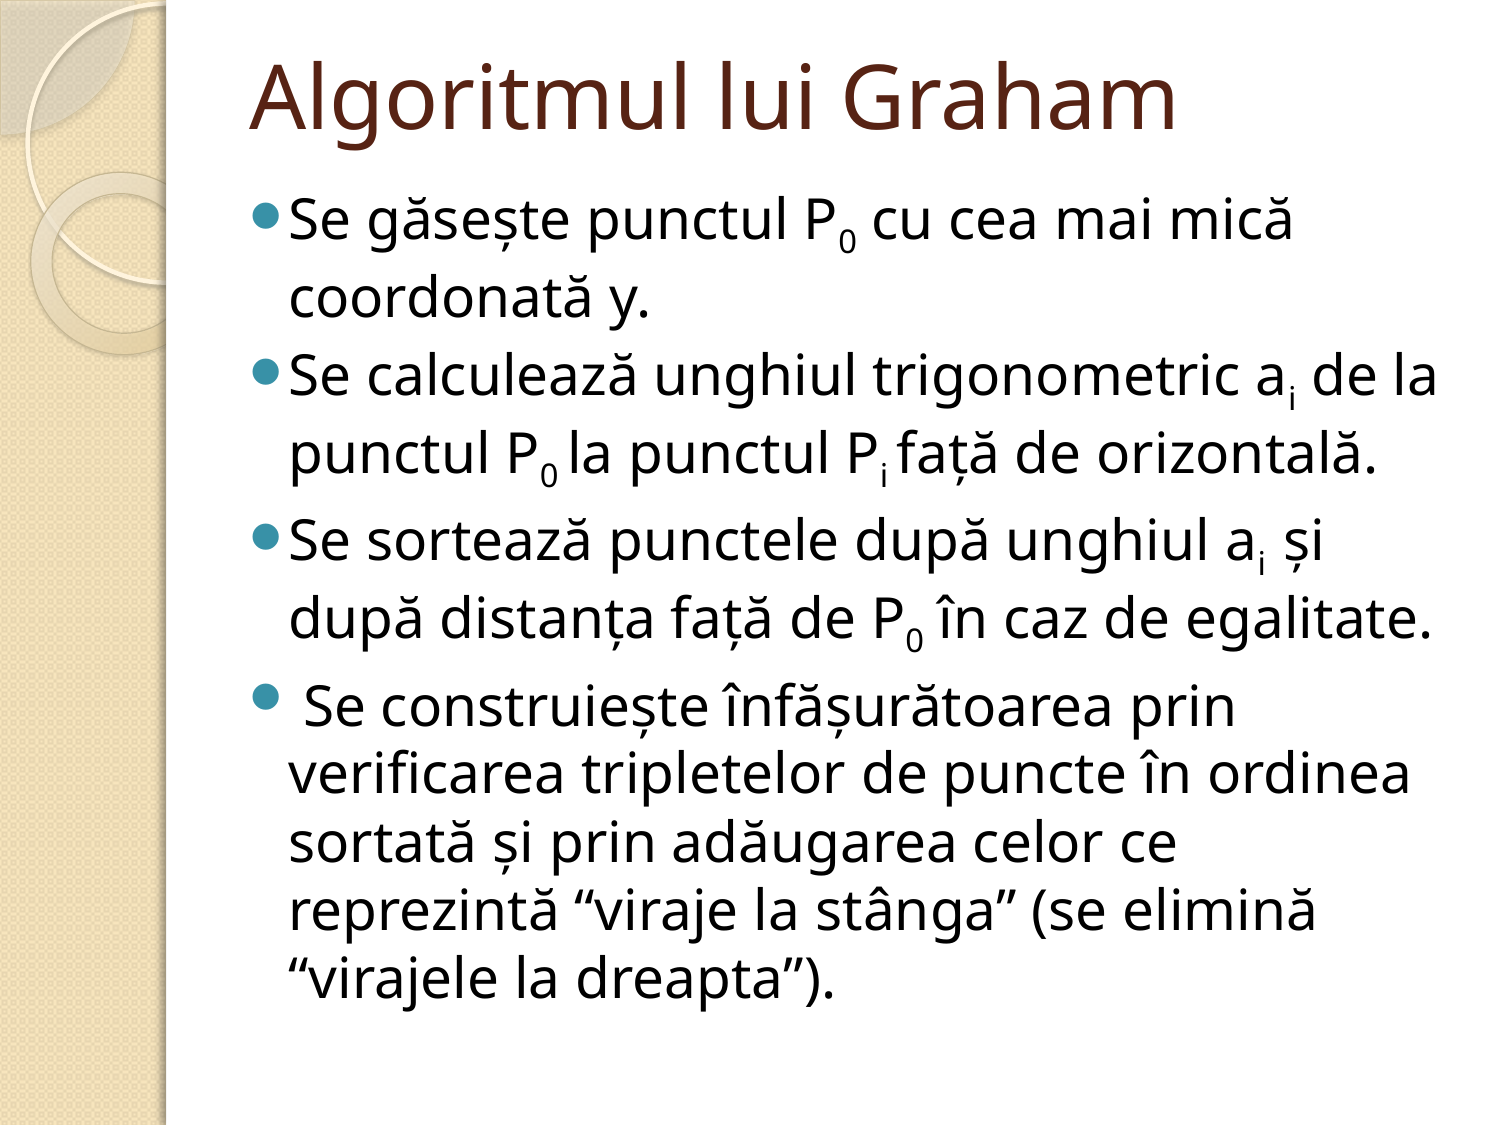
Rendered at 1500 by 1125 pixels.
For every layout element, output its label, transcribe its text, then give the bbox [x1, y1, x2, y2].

title Algoritmul lui Graham [234, 0, 1465, 175]
list Se găsește punctul P0 cu cea mai mică coordonată y. Se calculează unghiul trigonometric ai de la punctul P0 la punctul Pi față de orizontală. Se sortează punctele după unghiul ai și după distanța față de P0 în caz de egalitate. Se construiește înfășurătoarea prin verificarea tripletelor de puncte în ordinea sortată și prin adăugarea celor ce reprezintă “viraje la stânga” (se elimină “virajele la dreapta”). [222, 175, 1466, 1067]
